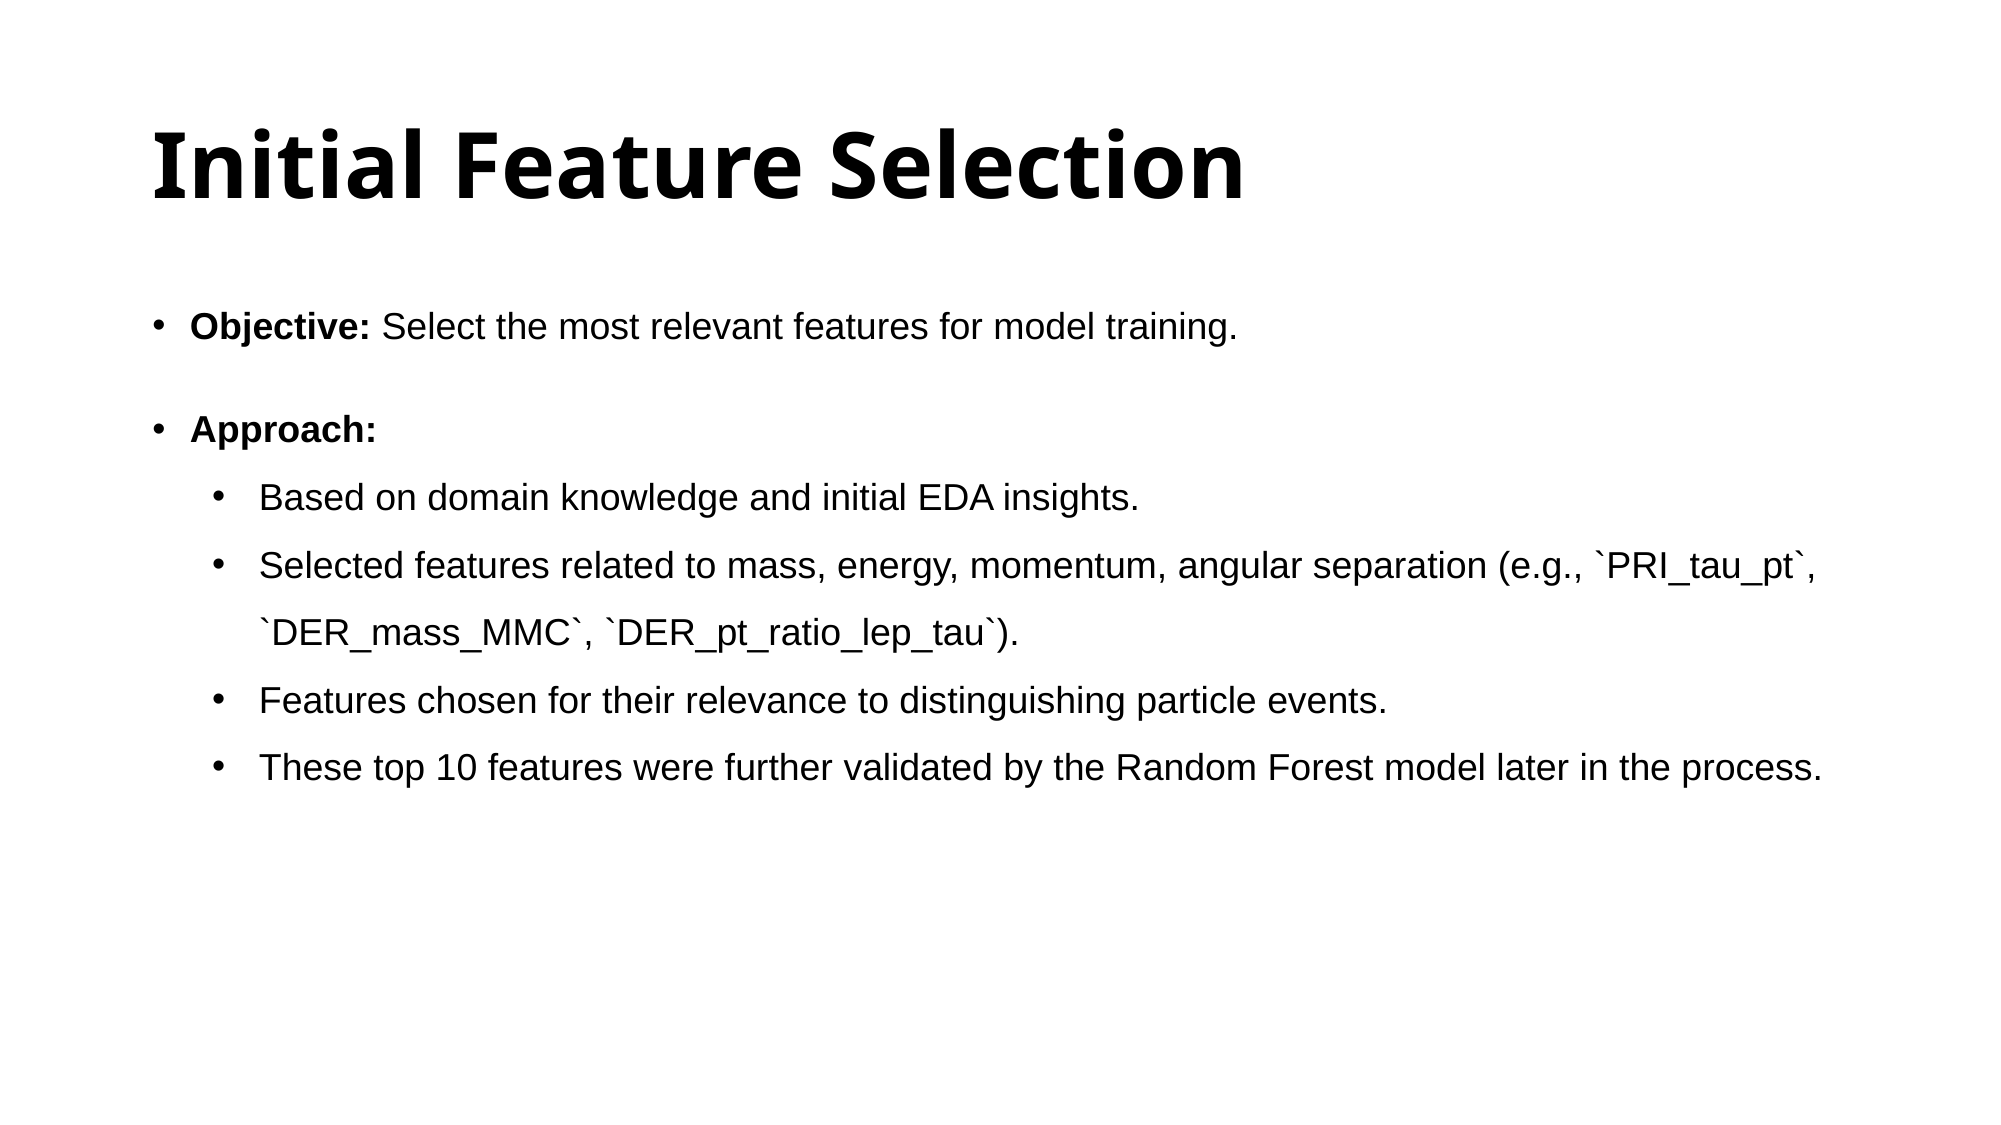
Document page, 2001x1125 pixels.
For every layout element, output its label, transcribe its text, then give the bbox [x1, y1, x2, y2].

list Objective: Select the most relevant features for model training. Approach: Based on domain knowledge and initial EDA insights. Selected features related to mass, energy, momentum, angular separation (e.g., `PRI_tau_pt`, `DER_mass_MMC`, `DER_pt_ratio_lep_tau`). Features chosen for their relevance to distinguishing particle events. These top 10 features were further validated by the Random Forest model later in the process. [137, 299, 1863, 1014]
title Initial Feature Selection [137, 59, 1863, 278]
